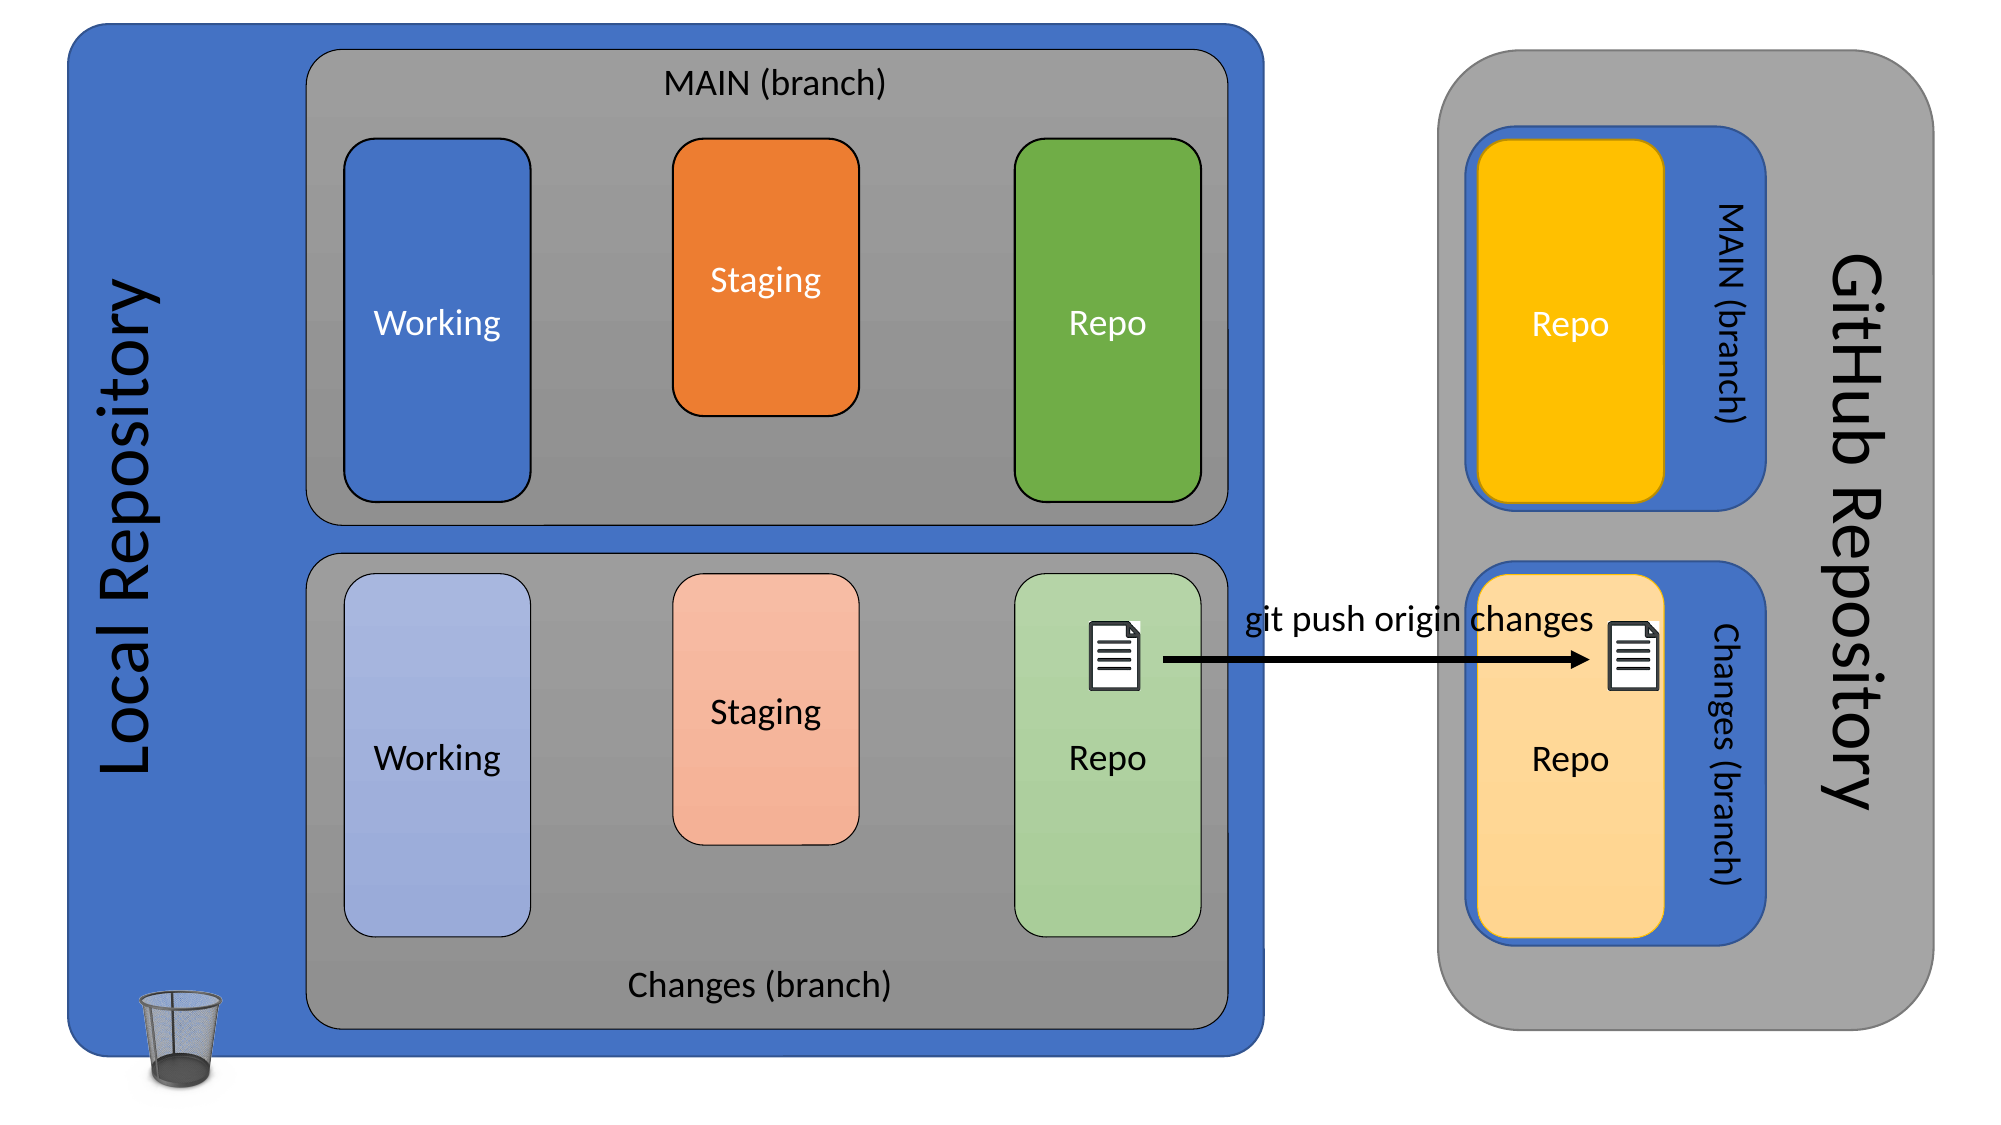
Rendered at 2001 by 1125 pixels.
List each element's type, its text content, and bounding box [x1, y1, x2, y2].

picture [1607, 621, 1660, 691]
picture [1088, 621, 1141, 691]
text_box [306, 553, 1228, 1030]
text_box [306, 49, 1228, 526]
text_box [1438, 50, 1934, 1031]
text_box git push origin changes [1264, 586, 1438, 647]
picture [105, 961, 256, 1112]
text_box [66, 24, 1264, 1057]
